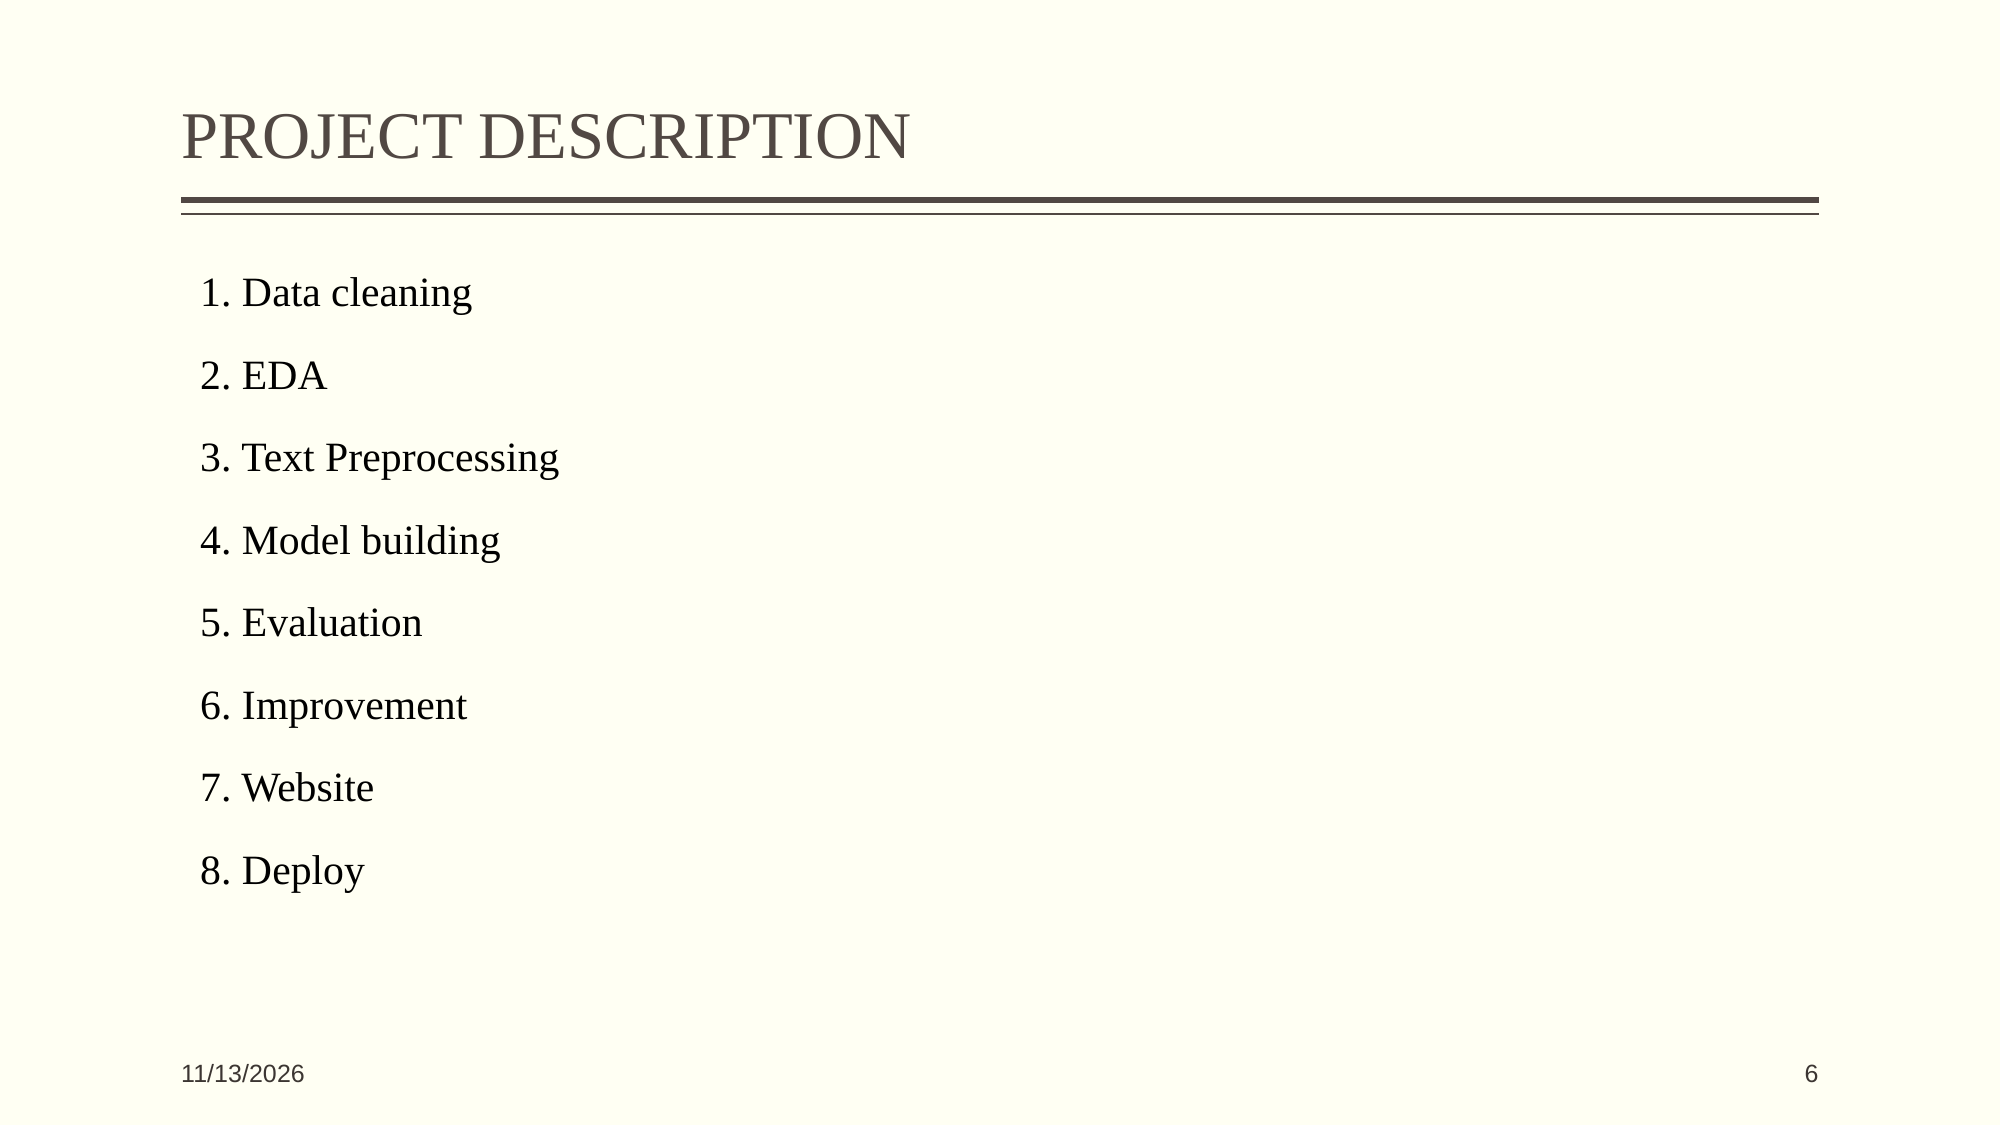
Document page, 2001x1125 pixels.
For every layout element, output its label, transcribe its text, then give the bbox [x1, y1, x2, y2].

list 1. Data cleaning 2. EDA 3. Text Preprocessing 4. Model building 5. Evaluation 6. Improvement 7. Website 8. Deploy [181, 263, 1274, 1013]
slide_number 6 [1518, 1042, 1819, 1103]
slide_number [181, 1042, 482, 1103]
title PROJECT DESCRIPTION [181, 0, 1819, 180]
